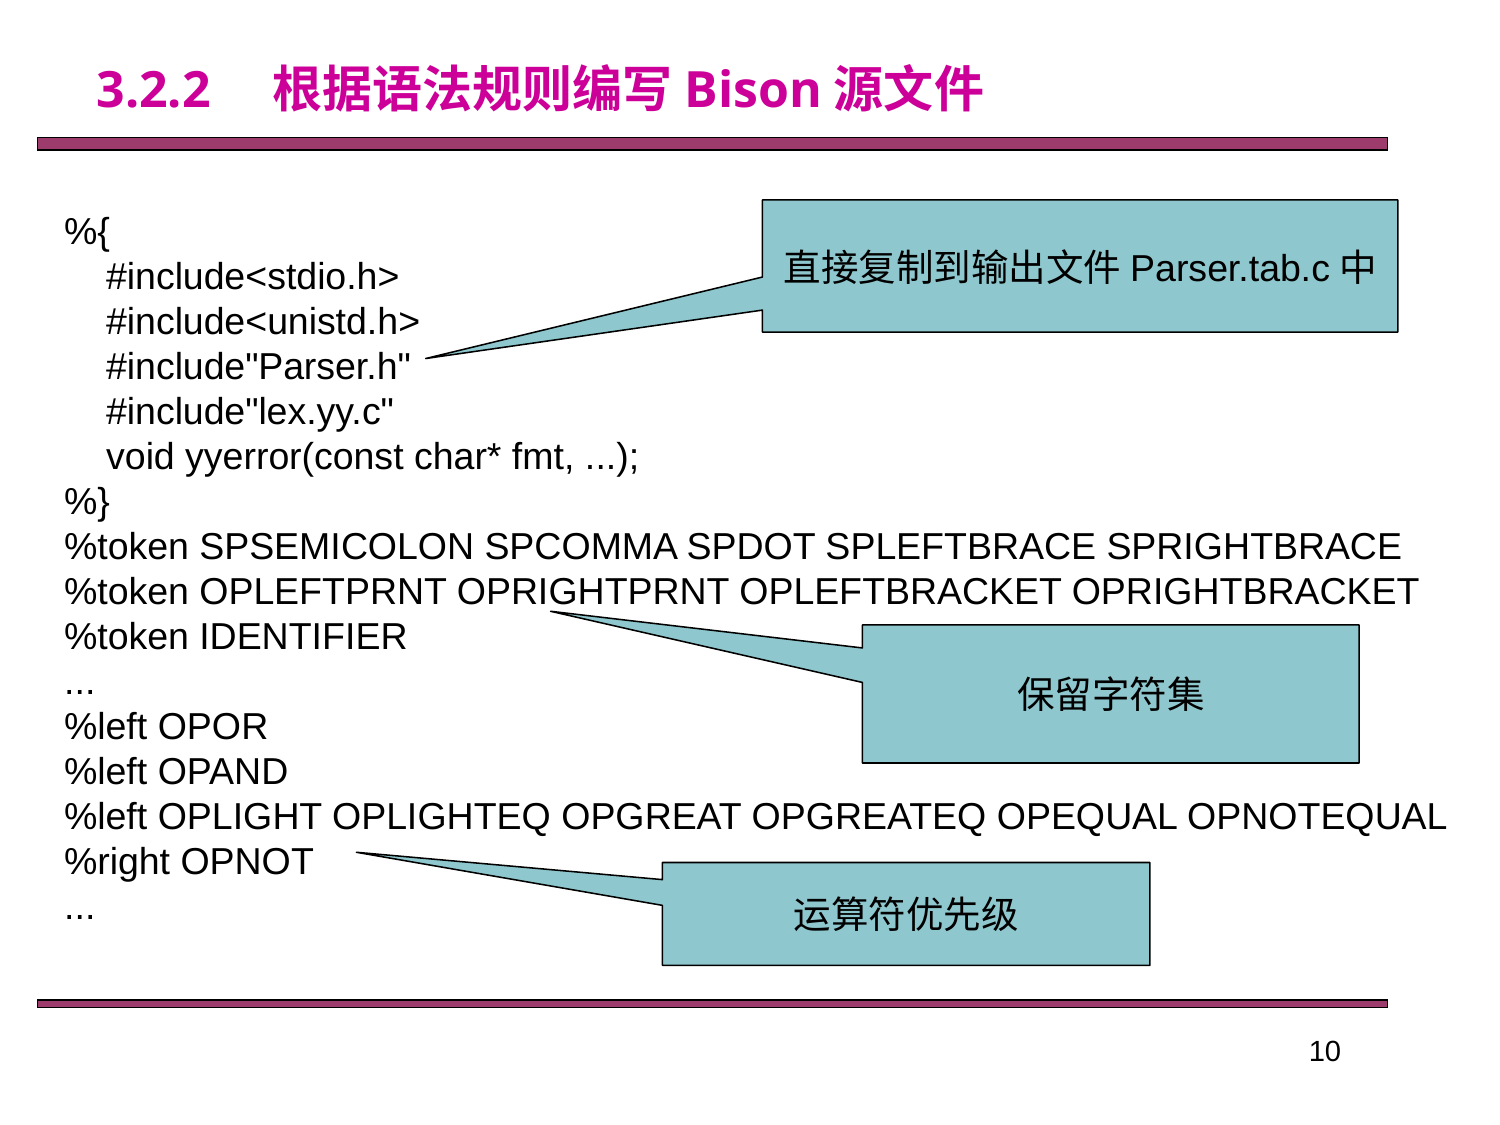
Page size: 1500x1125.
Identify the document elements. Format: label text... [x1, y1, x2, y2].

text_box 直接复制到输出文件Parser.tab.c中 [425, 199, 1398, 359]
text_box 保留字符集 [550, 611, 1360, 763]
slide_number [1149, 1025, 1500, 1066]
text_box %{ #include<stdio.h> #include<unistd.h> #include"Parser.h" #include"lex.yy.c" void yyerror(const char* fmt, ...); %} %token SPSEMICOLON SPCOMMA SPDOT SPLEFTBRACE SPRIGHTBRACE %token OPLEFTPRNT OPRIGHTPRNT OPLEFTBRACKET OPRIGHTBRACKET %token IDENTIFIER ... %left OPOR %left OPAND %left OPLIGHT OPLIGHTEQ OPGREAT OPGREATEQ OPEQUAL OPNOTEQUAL %right OPNOT ... [49, 199, 1464, 980]
text_box 3.2.2 根据语法规则编写Bison源文件 [62, 49, 1030, 125]
text_box 运算符优先级 [356, 852, 1150, 966]
